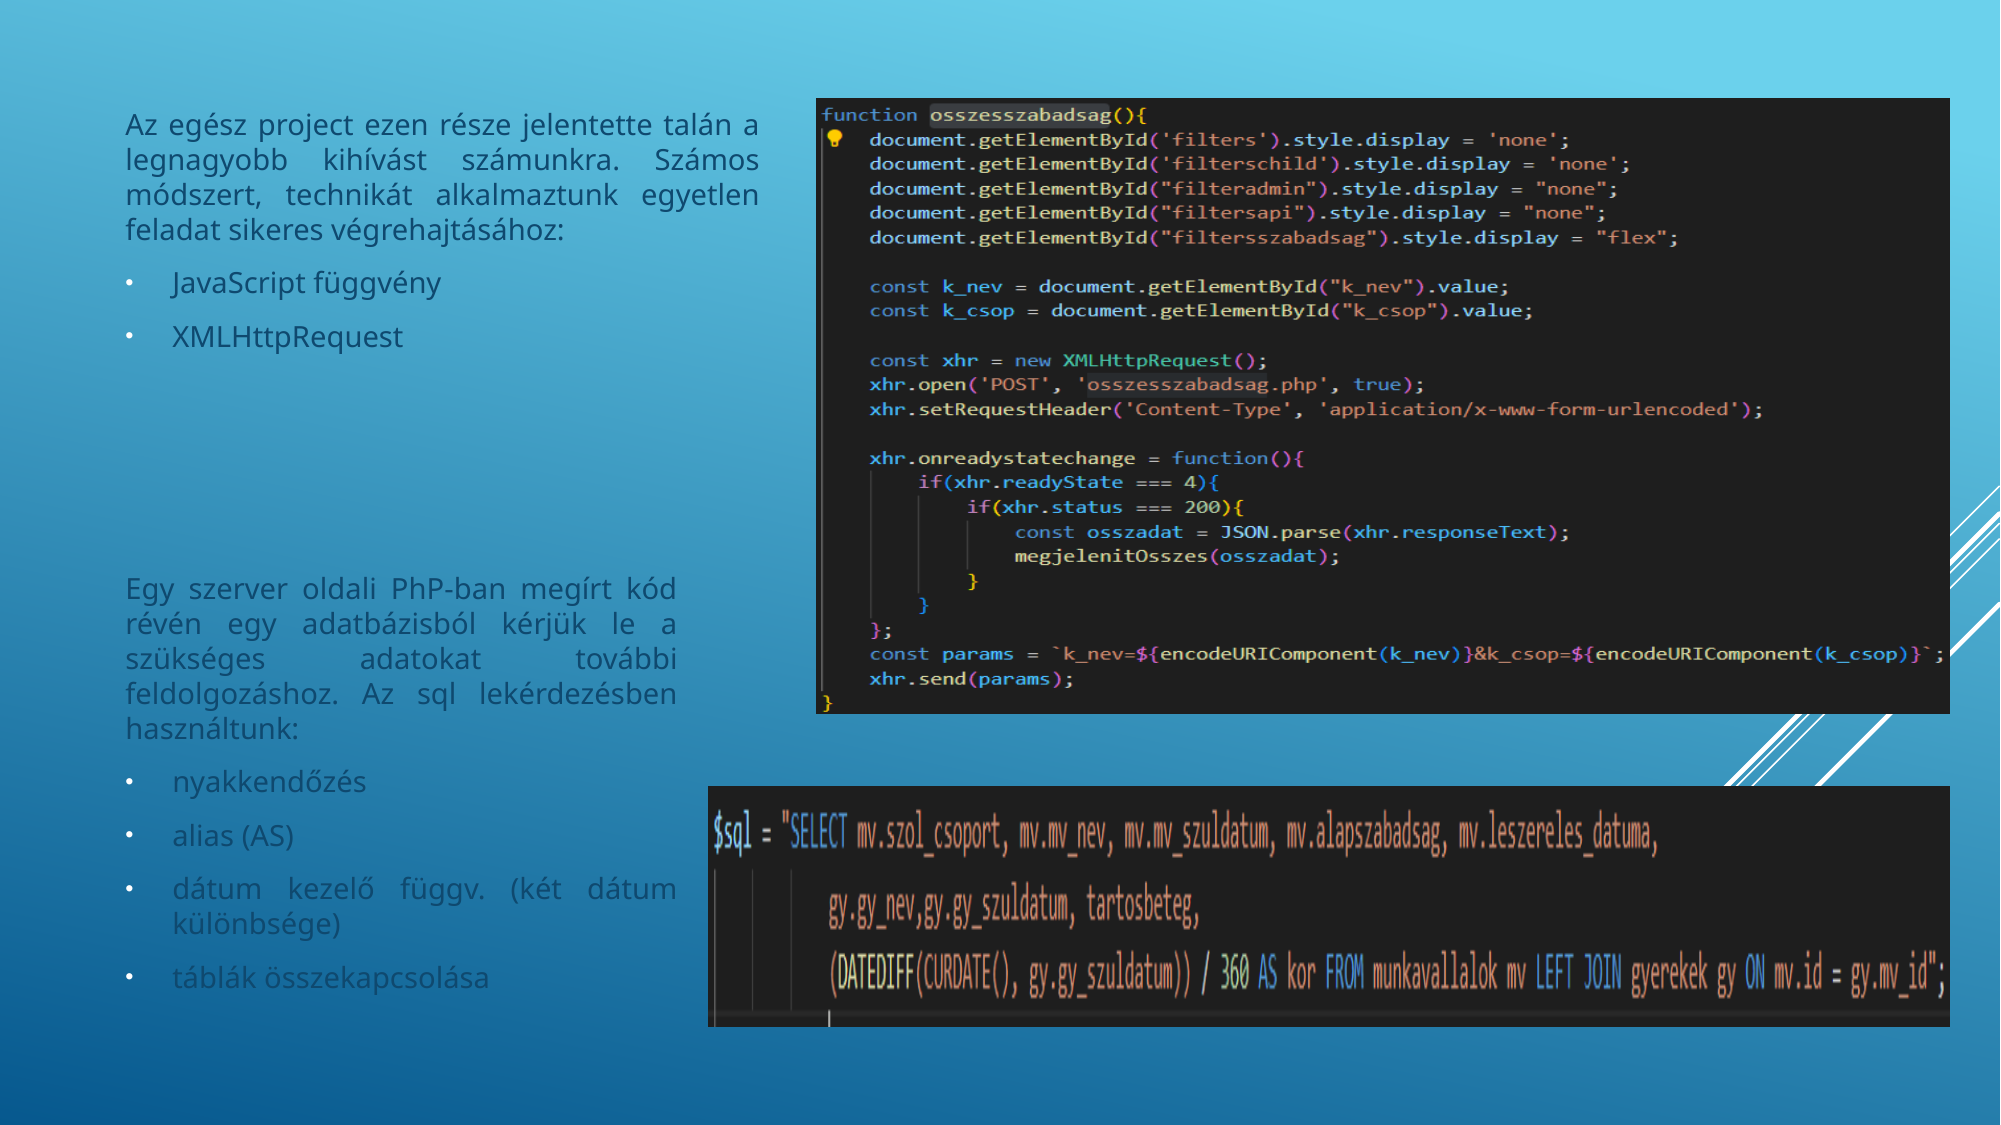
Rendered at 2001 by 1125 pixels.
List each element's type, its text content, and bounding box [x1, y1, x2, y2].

picture [815, 98, 1950, 714]
picture [708, 785, 1950, 1027]
text_box Egy szerver oldali PhP-ban megírt kód révén egy adatbázisból kérjük le a szükséges adatokat további feldolgozáshoz. Az sql lekérdezésben használtunk: nyakkendőzés alias (AS) dátum kezelő függv. (két dátum különbsége) táblák összekapcsolása [110, 562, 693, 1027]
text_box Az egész project ezen része jelentette talán a legnagyobb kihívást számunkra. Számos módszert, technikát alkalmaztunk egyetlen feladat sikeres végrehajtásához: JavaScript függvény XMLHttpRequest [110, 98, 775, 497]
